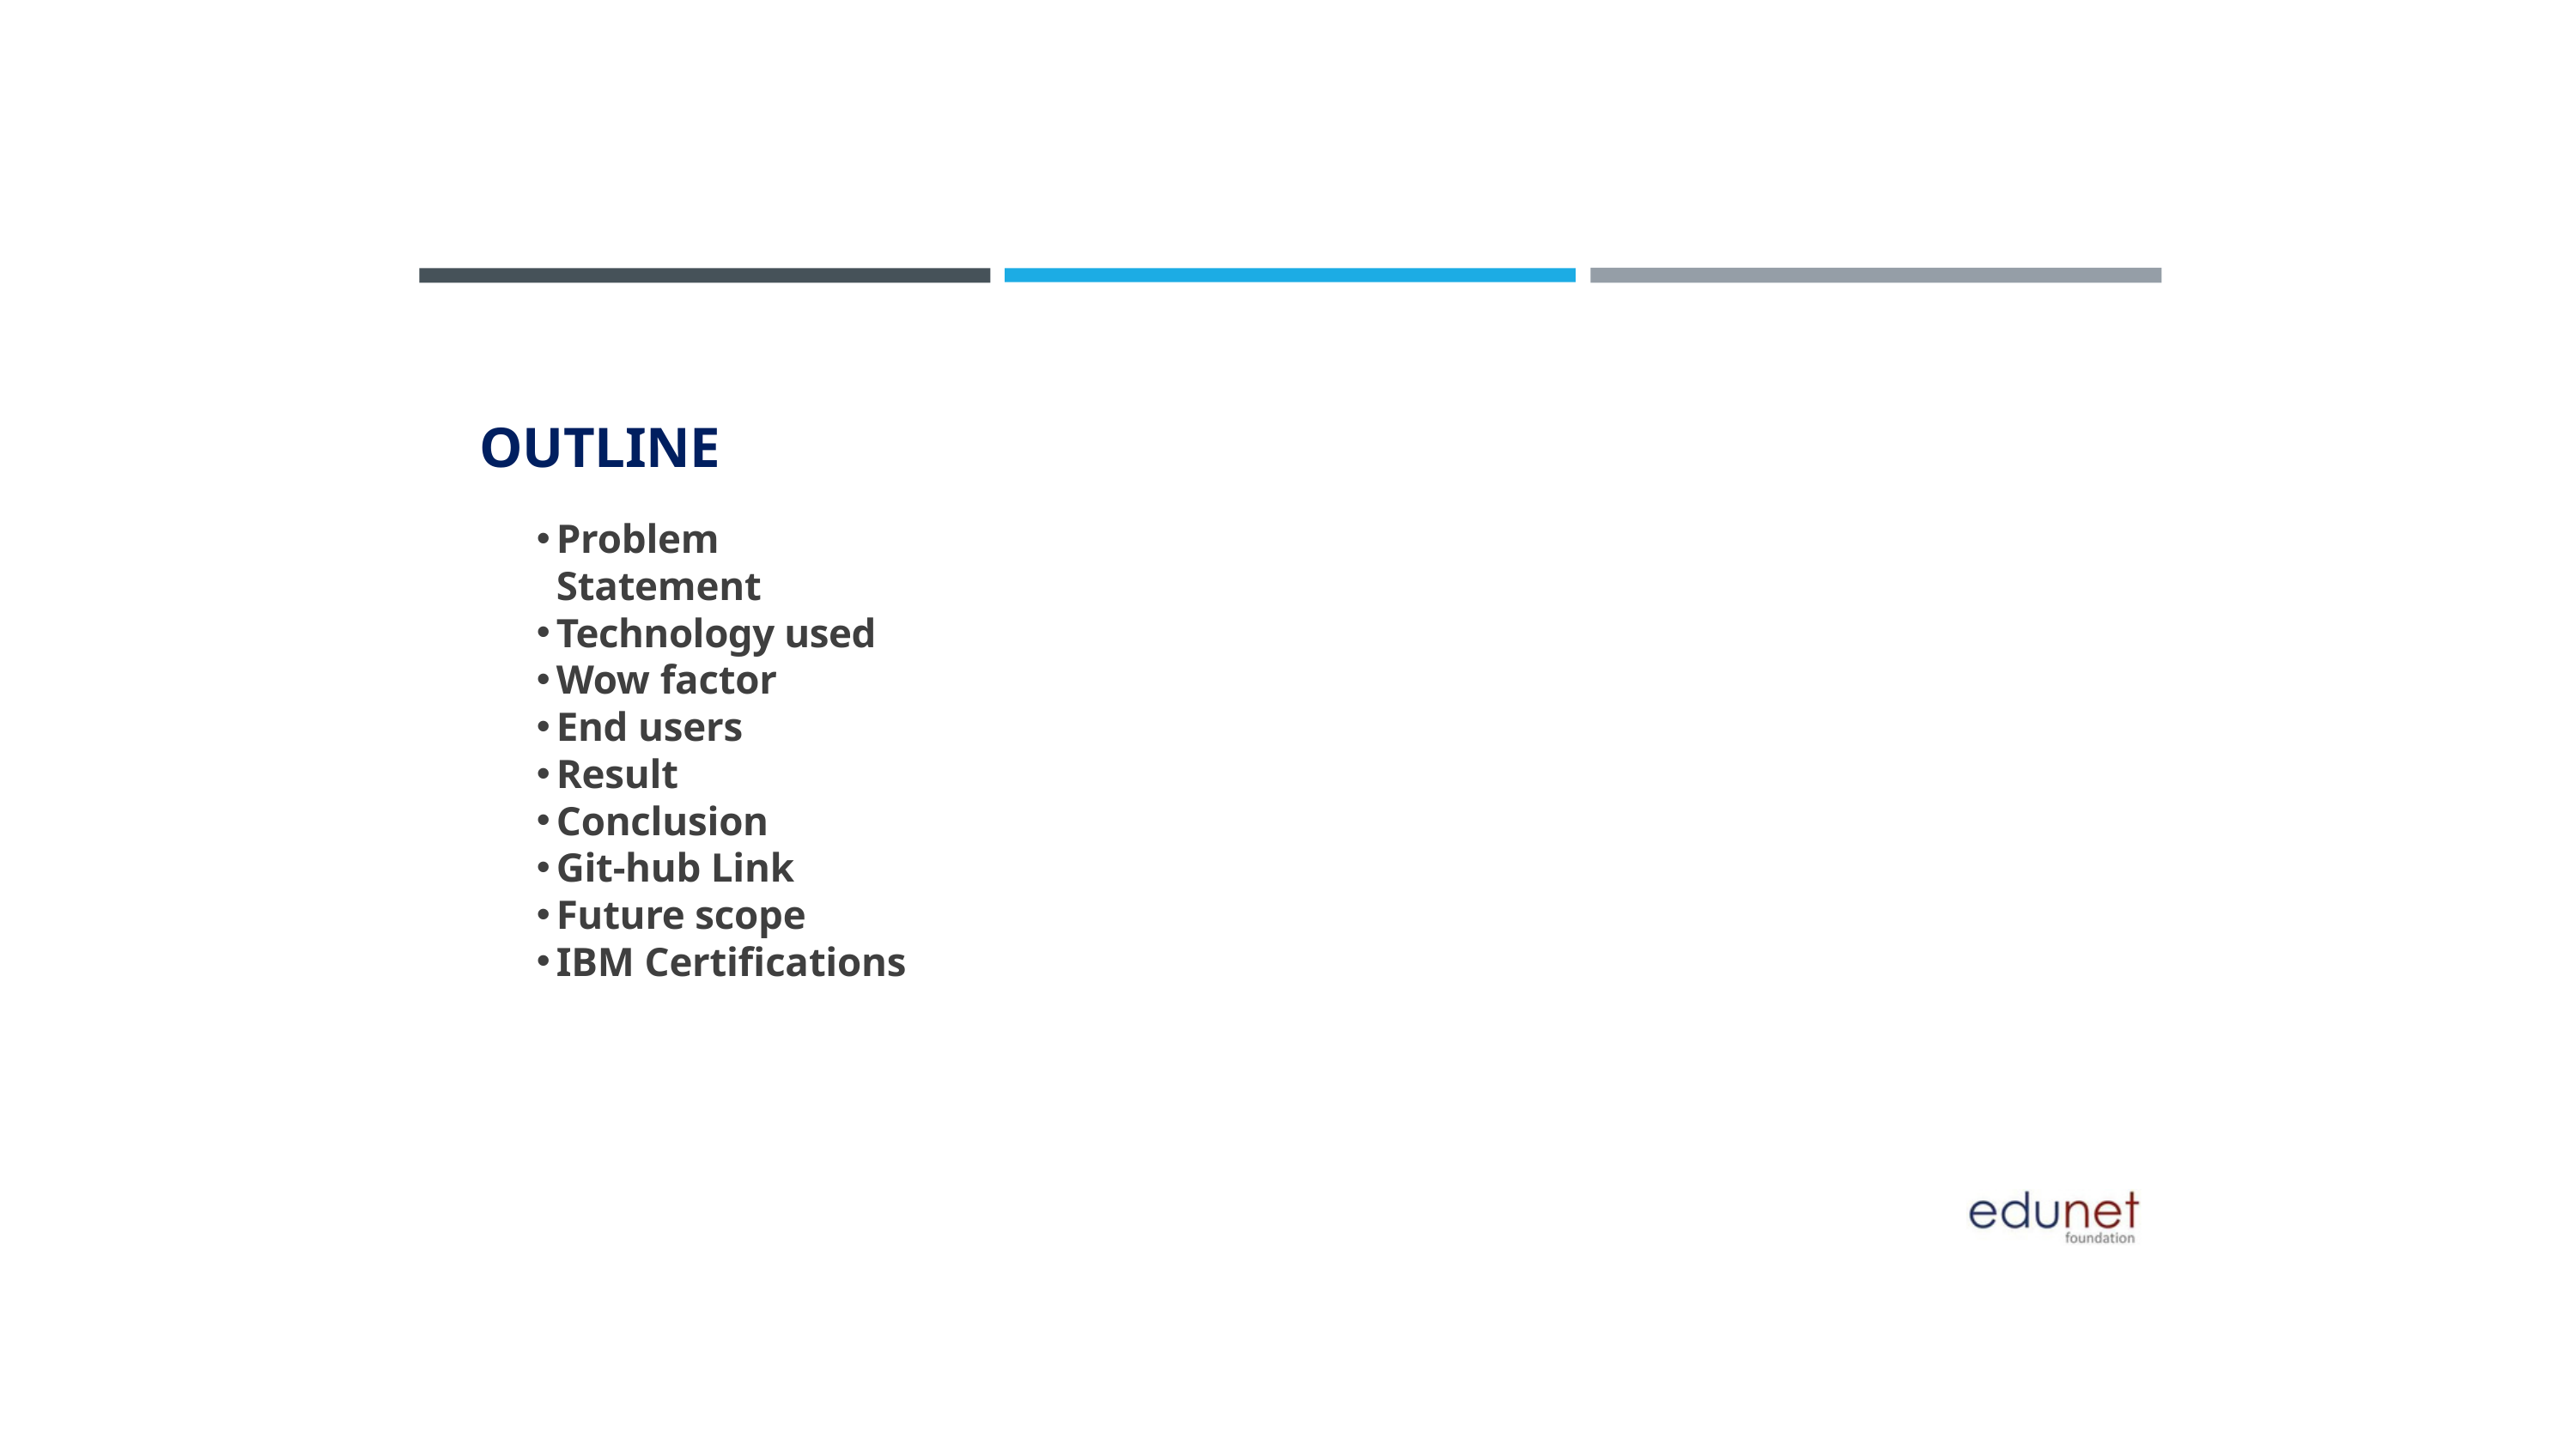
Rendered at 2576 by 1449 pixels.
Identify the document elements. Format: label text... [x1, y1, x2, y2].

text_box Problem Statement Technology used Wow factor End users Result Conclusion Git-hub Link Future scope IBM Certifications [516, 514, 907, 985]
text_box OUTLINE [479, 413, 726, 479]
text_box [419, 268, 991, 283]
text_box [1004, 268, 1577, 282]
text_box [1965, 1189, 2142, 1246]
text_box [1590, 267, 2162, 283]
